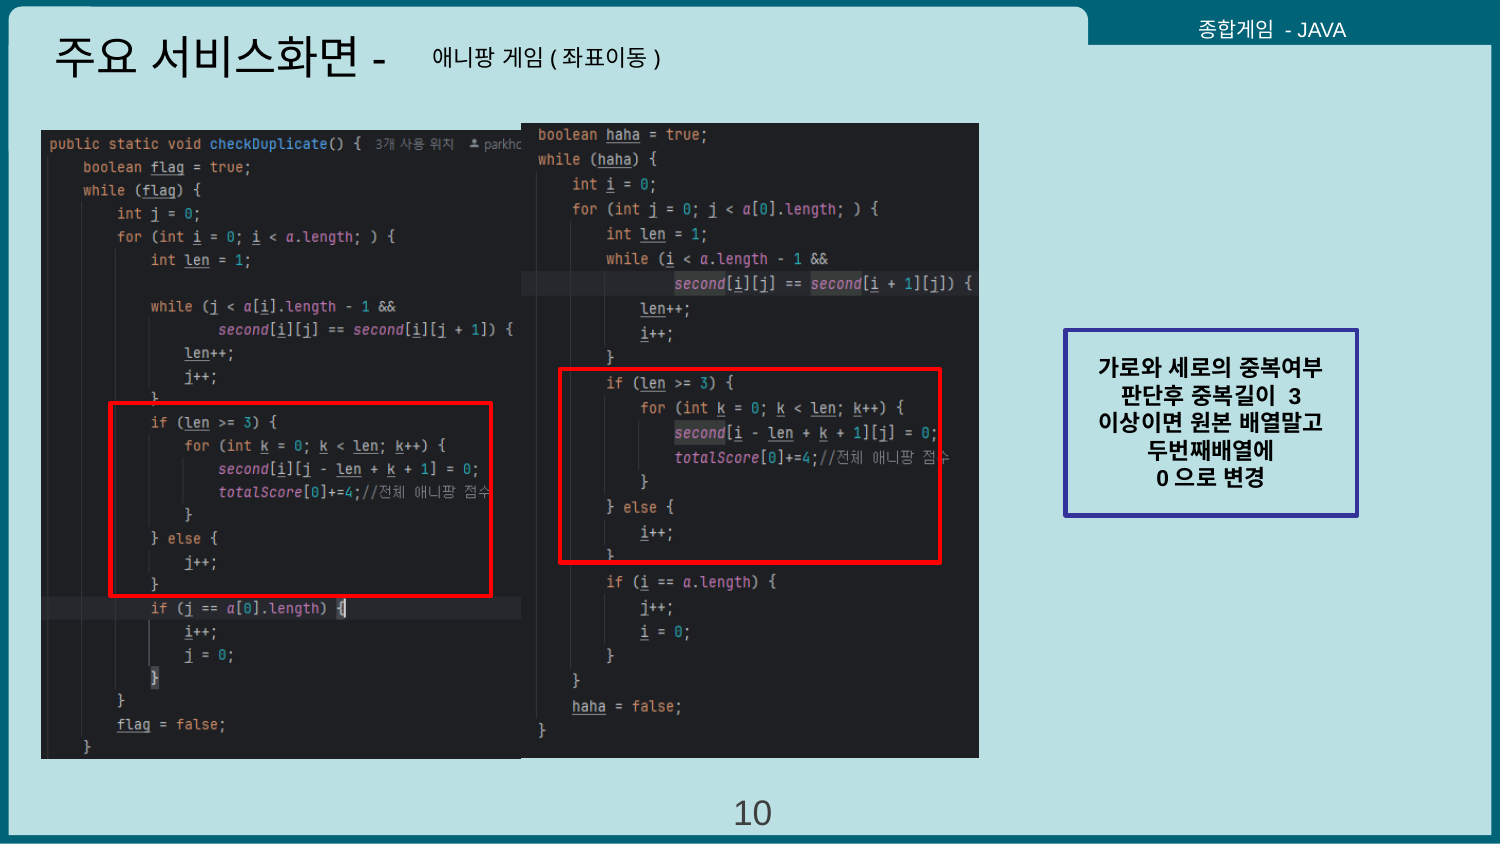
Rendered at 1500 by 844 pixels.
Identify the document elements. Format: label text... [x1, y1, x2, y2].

text_box 가로와 세로의 중복여부 판단후 중복길이 3 이상이면 원본 배열말고 두번째배열에 0으로 변경 [1063, 328, 1359, 518]
picture [41, 123, 979, 759]
text_box 애니팡 게임(좌표이동) [419, 37, 704, 78]
text_box 주요 서비스화면- [41, 22, 511, 91]
